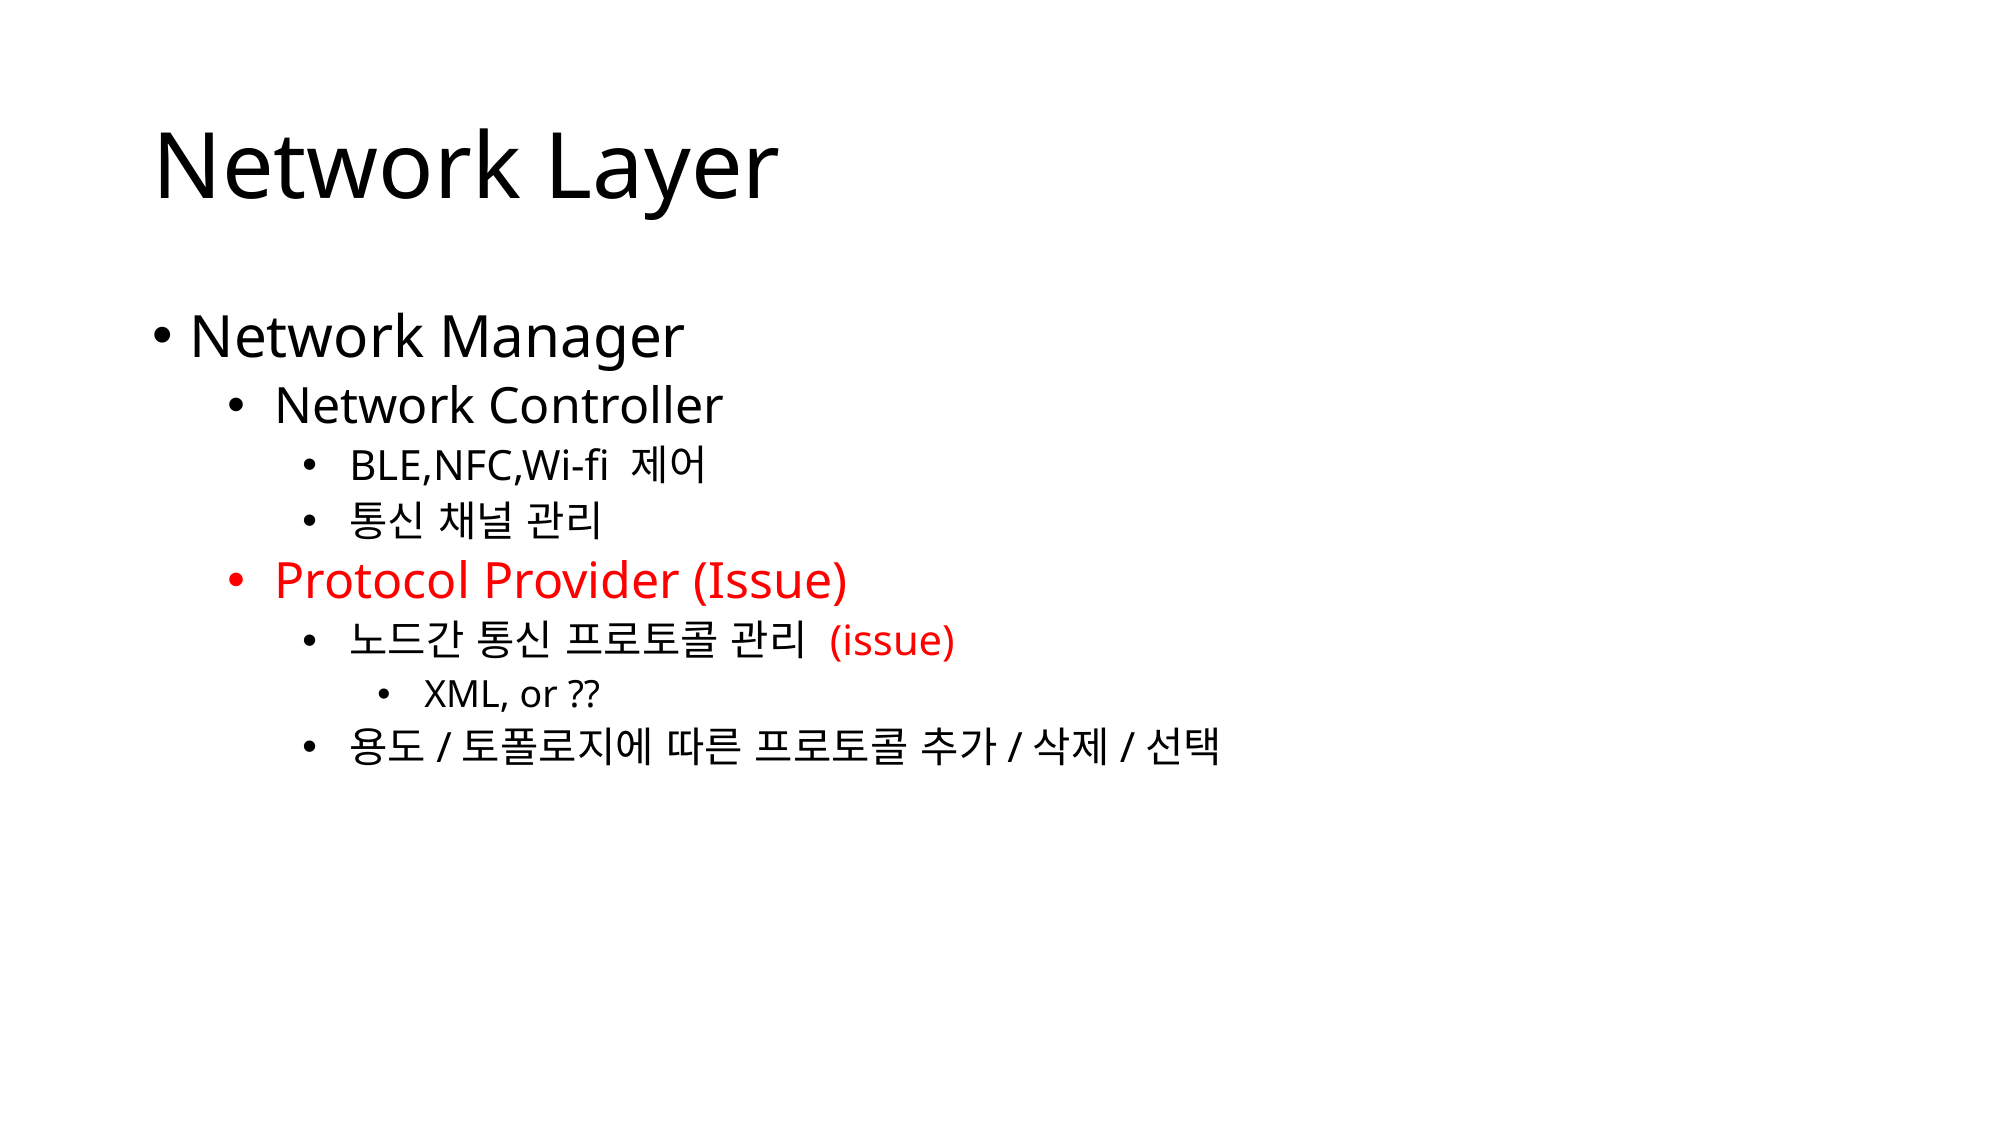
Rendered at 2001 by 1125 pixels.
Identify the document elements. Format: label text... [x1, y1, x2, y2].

title Network Layer [137, 59, 1863, 278]
list Network Manager Network Controller BLE,NFC,Wi-fi 제어 통신 채널 관리 Protocol Provider (Issue) 노드간 통신 프로토콜 관리 (issue) XML, or ?? 용도/토폴로지에 따른 프로토콜 추가/삭제/선택 [137, 299, 1863, 1014]
